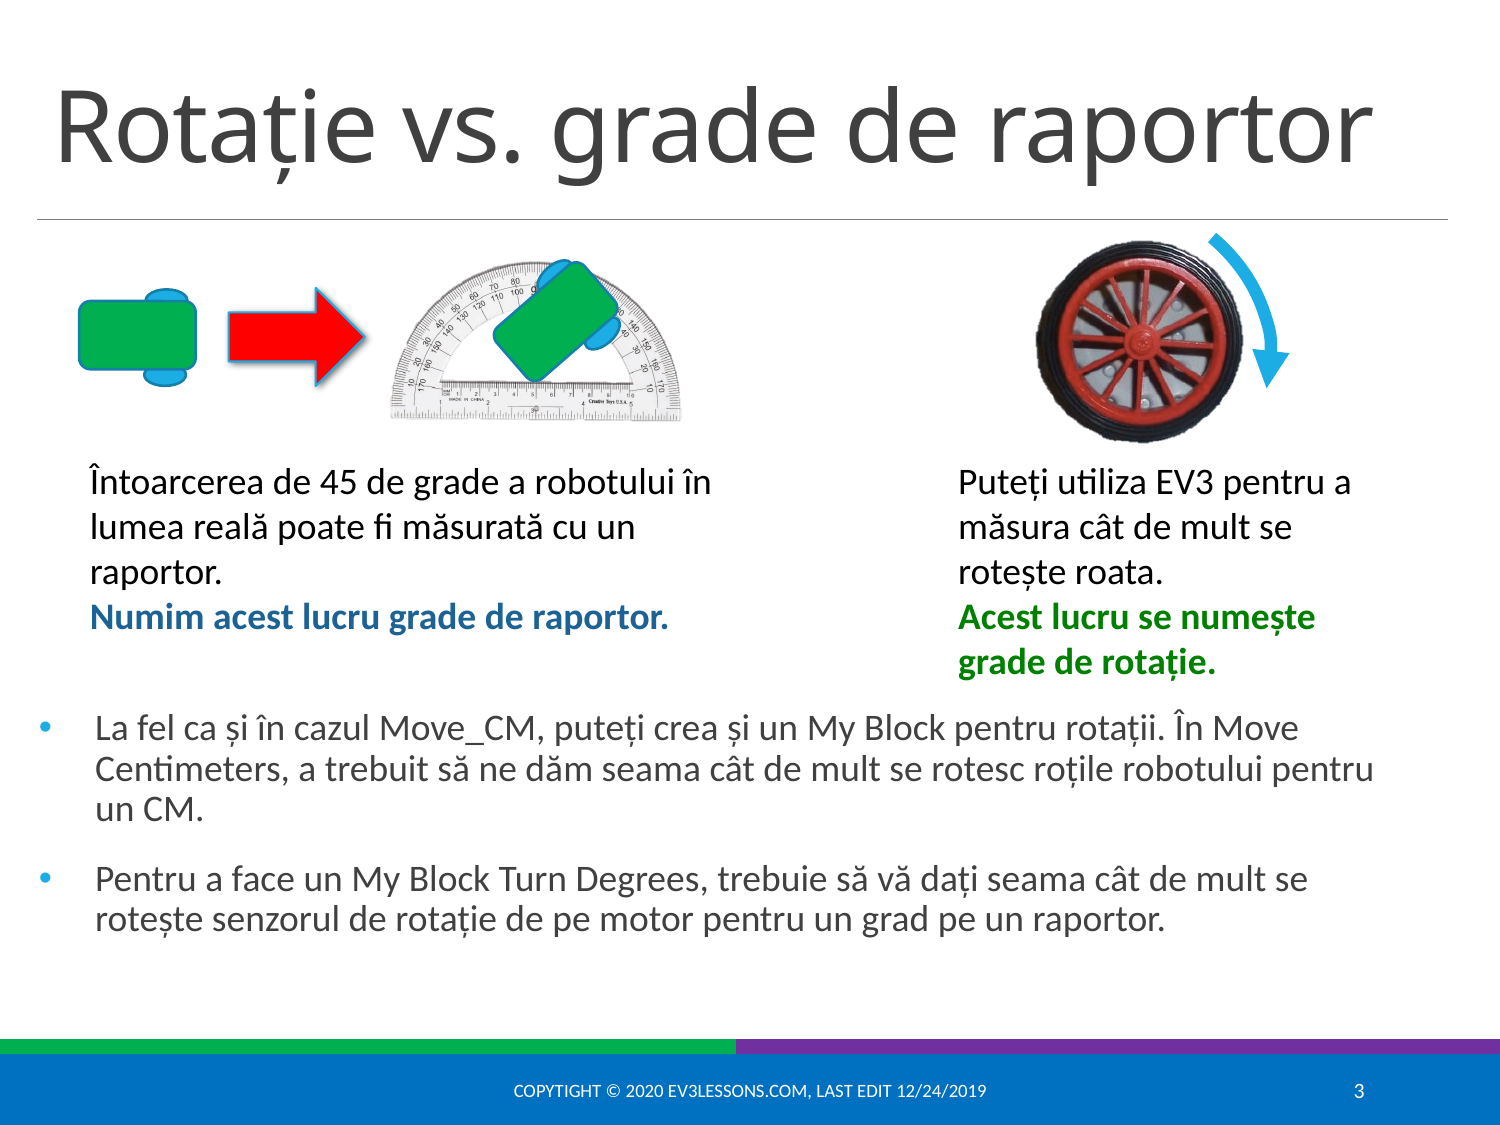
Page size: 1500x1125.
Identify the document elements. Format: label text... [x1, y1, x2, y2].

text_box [78, 288, 197, 387]
text_box Întoarcerea de 45 de grade a robotului în lumea reală poate fi măsurată cu un raportor. Numim acest lucru grade de raportor. [75, 450, 748, 645]
text_box Puteți utiliza EV3 pentru a măsura cât de mult se rotește roata. Acest lucru se numește grade de rotație. [943, 450, 1395, 690]
picture [380, 252, 690, 433]
title Rotație vs. grade de raportor [37, 47, 1448, 191]
footer Copytight © 2020 EV3Lessons.com, Last edit 12/24/2019 [453, 1059, 1047, 1120]
text_box [227, 286, 366, 387]
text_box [498, 274, 617, 373]
list La fel ca și în cazul Move_CM, puteți crea și un My Block pentru rotații. În Move Centimeters, a trebuit să ne dăm seama cât de mult se rotesc roțile robotului pentru un CM. Pentru a face un My Block Turn Degrees, trebuie să vă dați seama cât de mult se rotește senzorul de rotație de pe motor pentru un grad pe un raportor. [38, 701, 1391, 768]
picture [1005, 198, 1282, 476]
slide_number 3 [1218, 1059, 1380, 1120]
